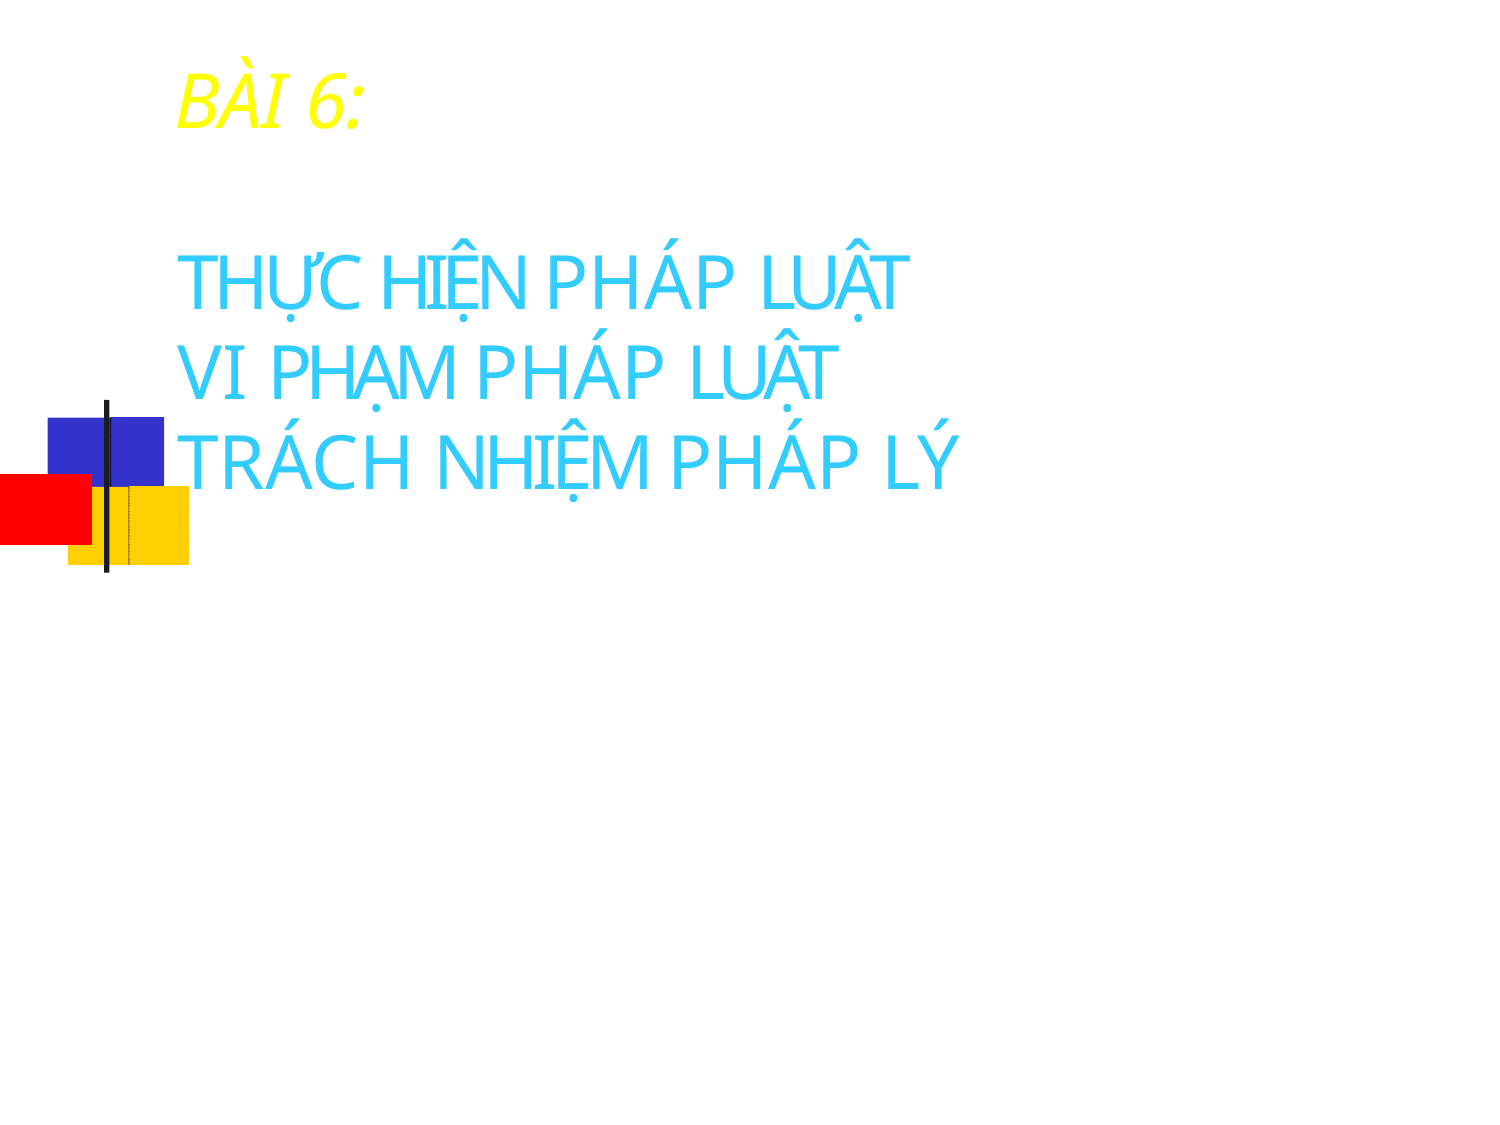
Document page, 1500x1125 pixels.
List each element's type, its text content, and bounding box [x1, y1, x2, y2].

text_box THỰC HIỆN PHÁP LUẬT VI PHẠM PHÁP LUẬT TRÁCH NHIỆM PHÁP LÝ [175, 232, 967, 398]
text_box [0, 399, 1479, 573]
title BÀI 6: [172, 50, 403, 241]
